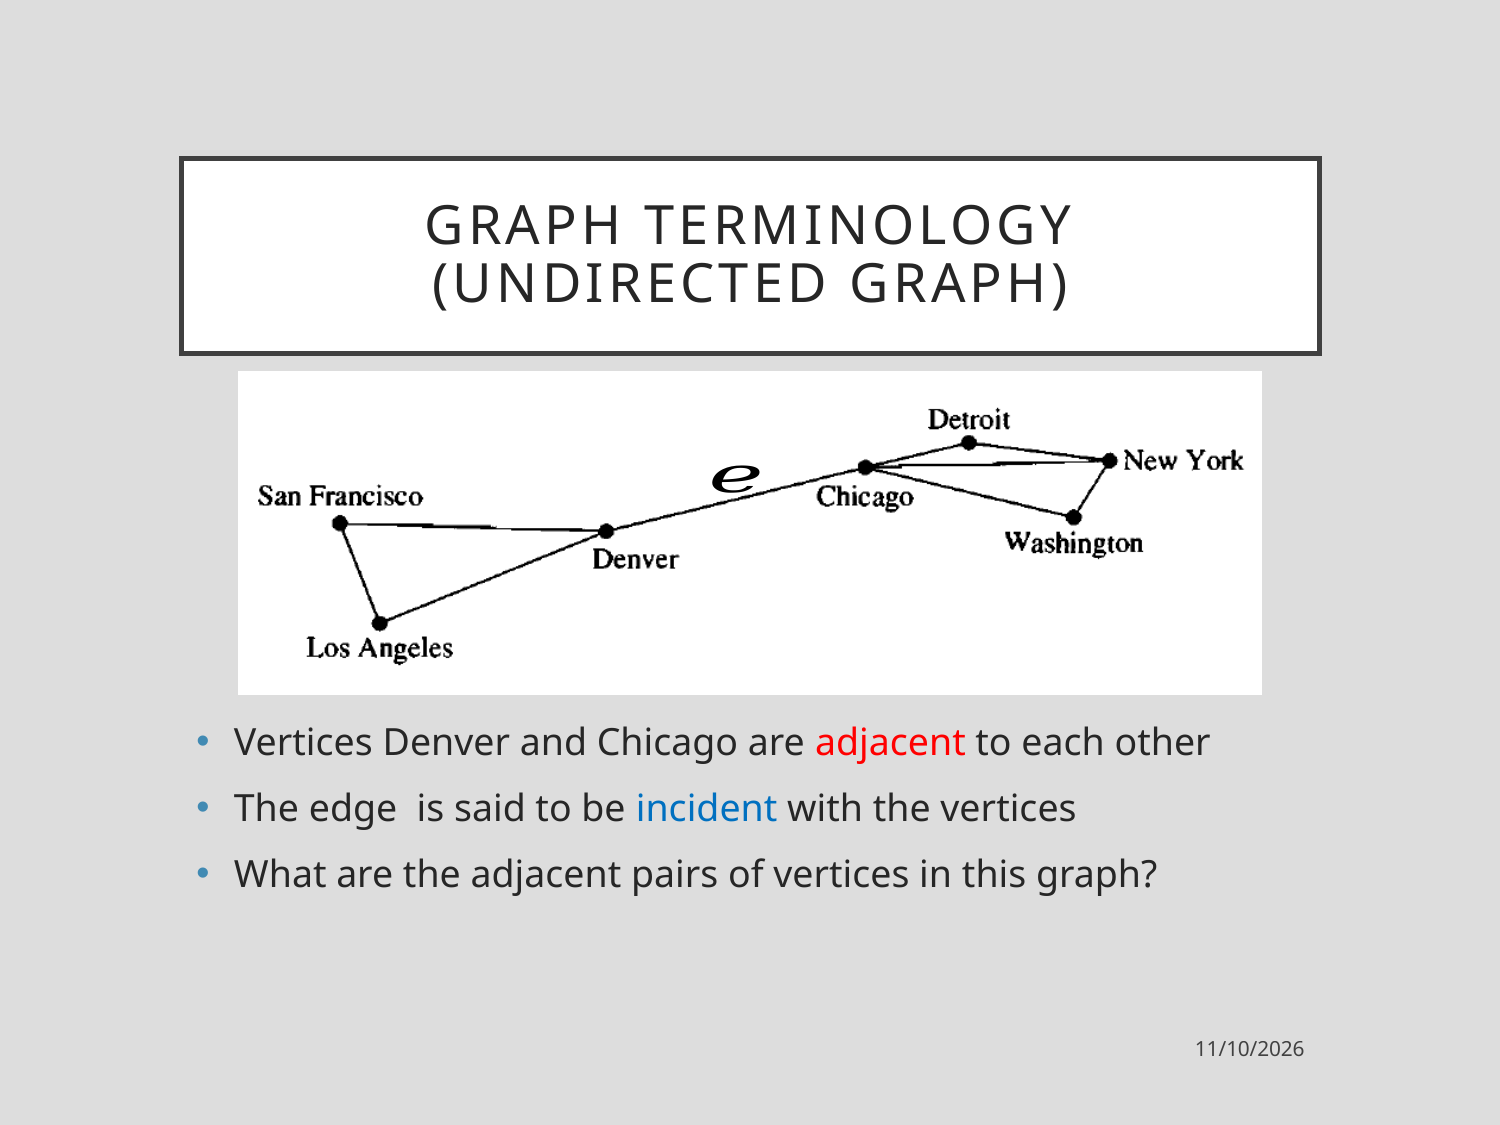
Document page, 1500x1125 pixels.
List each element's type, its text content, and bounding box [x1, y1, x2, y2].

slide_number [980, 1023, 1320, 1077]
title Graph terminology (Undirected graph) [179, 156, 1322, 356]
picture [238, 371, 1262, 695]
